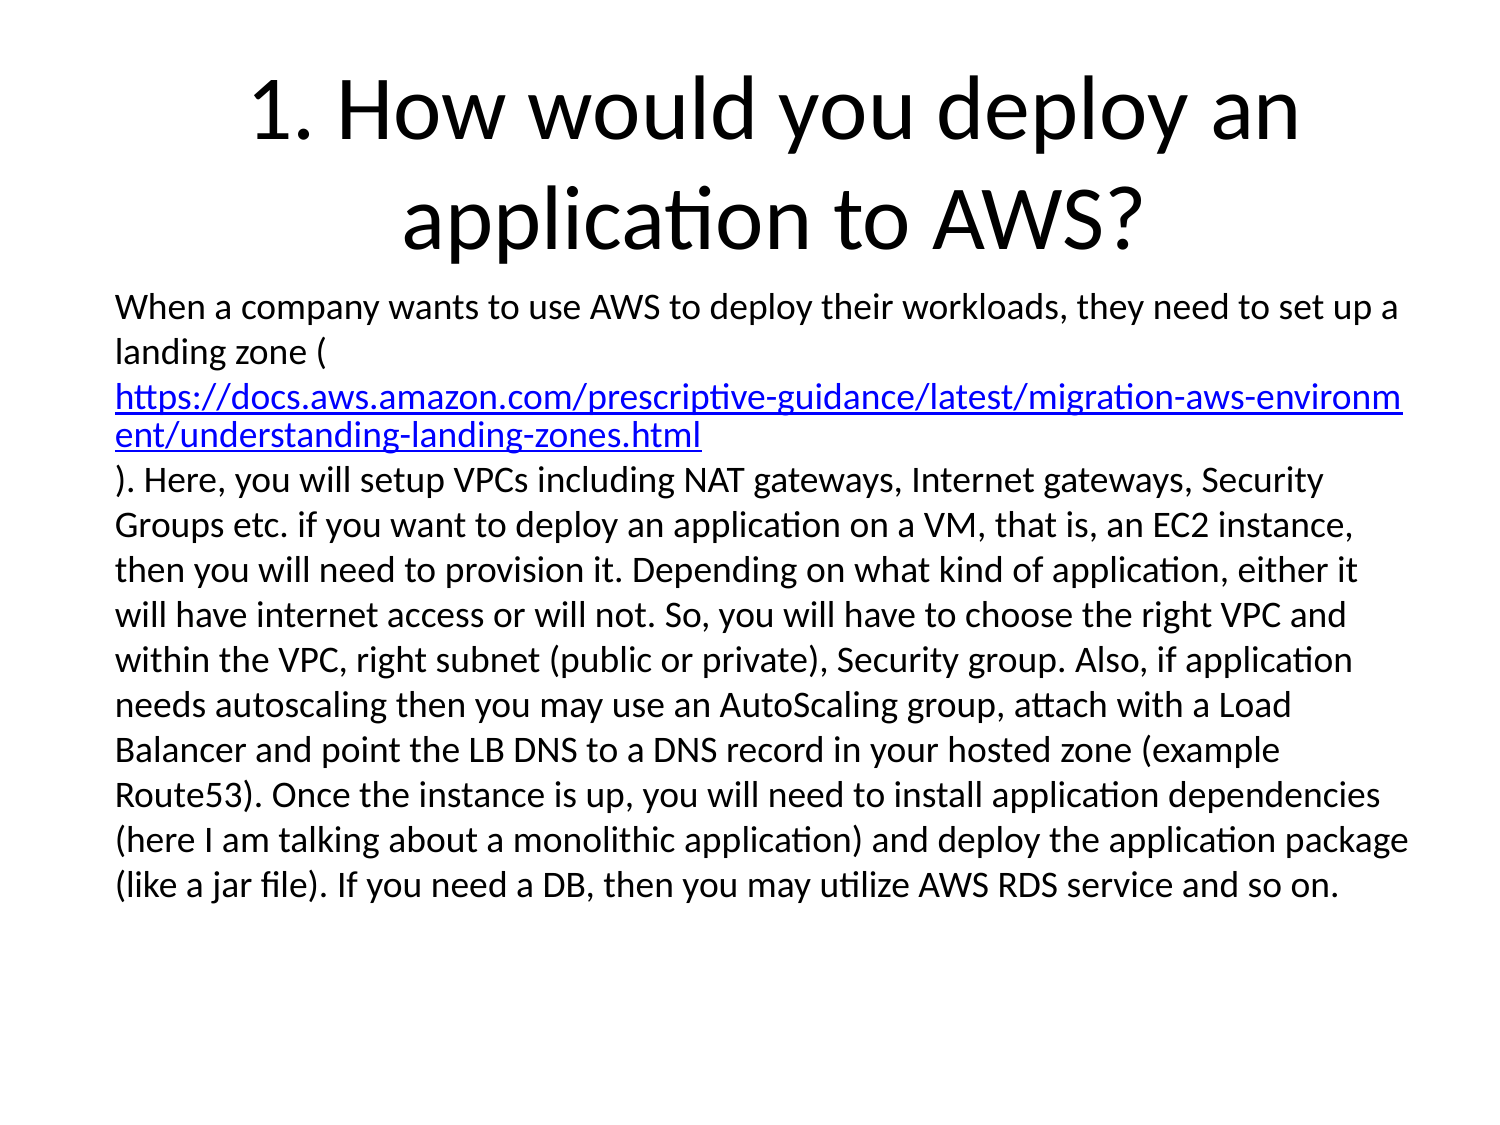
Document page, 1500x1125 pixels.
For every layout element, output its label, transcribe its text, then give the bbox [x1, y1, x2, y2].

text_box When a company wants to use AWS to deploy their workloads, they need to set up a landing zone (https://docs.aws.amazon.com/prescriptive-guidance/latest/migration-aws-environment/understanding-landing-zones.html). Here, you will setup VPCs including NAT gateways, Internet gateways, Security Groups etc. if you want to deploy an application on a VM, that is, an EC2 instance, then you will need to provision it. Depending on what kind of application, either it will have internet access or will not. So, you will have to choose the right VPC and within the VPC, right subnet (public or private), Security group. Also, if application needs autoscaling then you may use an AutoScaling group, attach with a Load Balancer and point the LB DNS to a DNS record in your hosted zone (example Route53). Once the instance is up, you will need to install application dependencies (here I am talking about a monolithic application) and deploy the application package (like a jar file). If you need a DB, then you may utilize AWS RDS service and so on. [99, 274, 1425, 965]
title 1. How would you deploy an application to AWS? [137, 37, 1413, 274]
